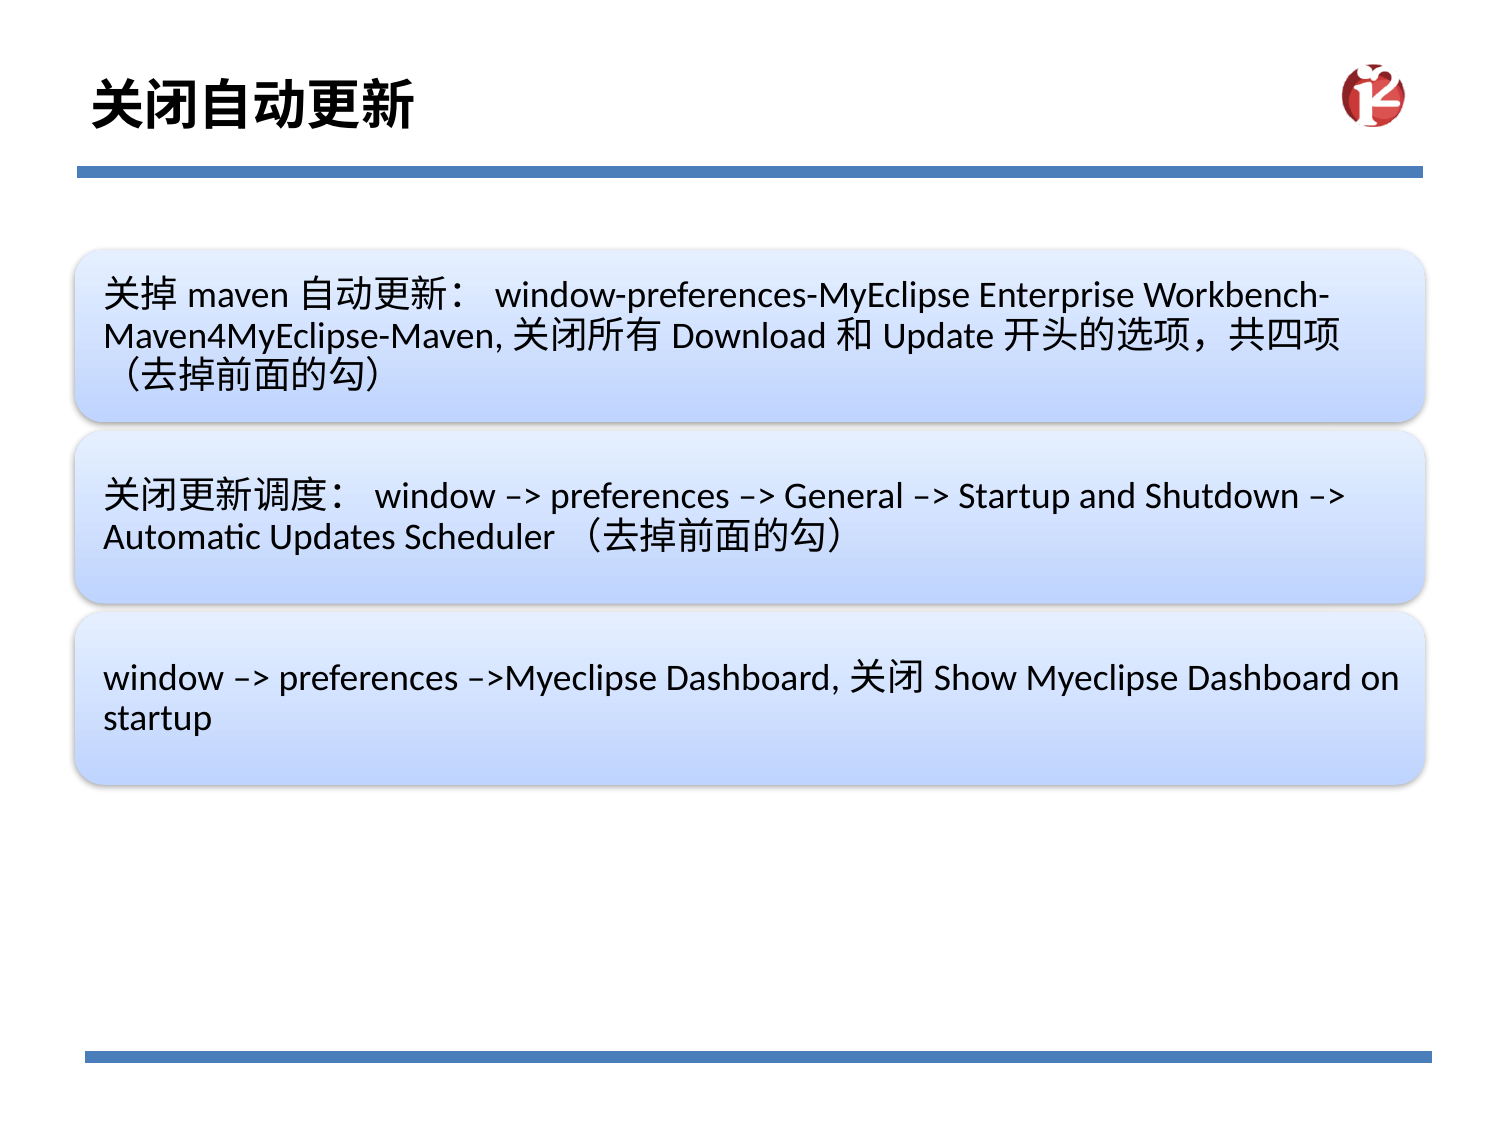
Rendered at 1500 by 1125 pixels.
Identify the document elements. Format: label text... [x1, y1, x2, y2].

title 关闭自动更新 [74, 44, 1426, 162]
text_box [74, 236, 1426, 798]
